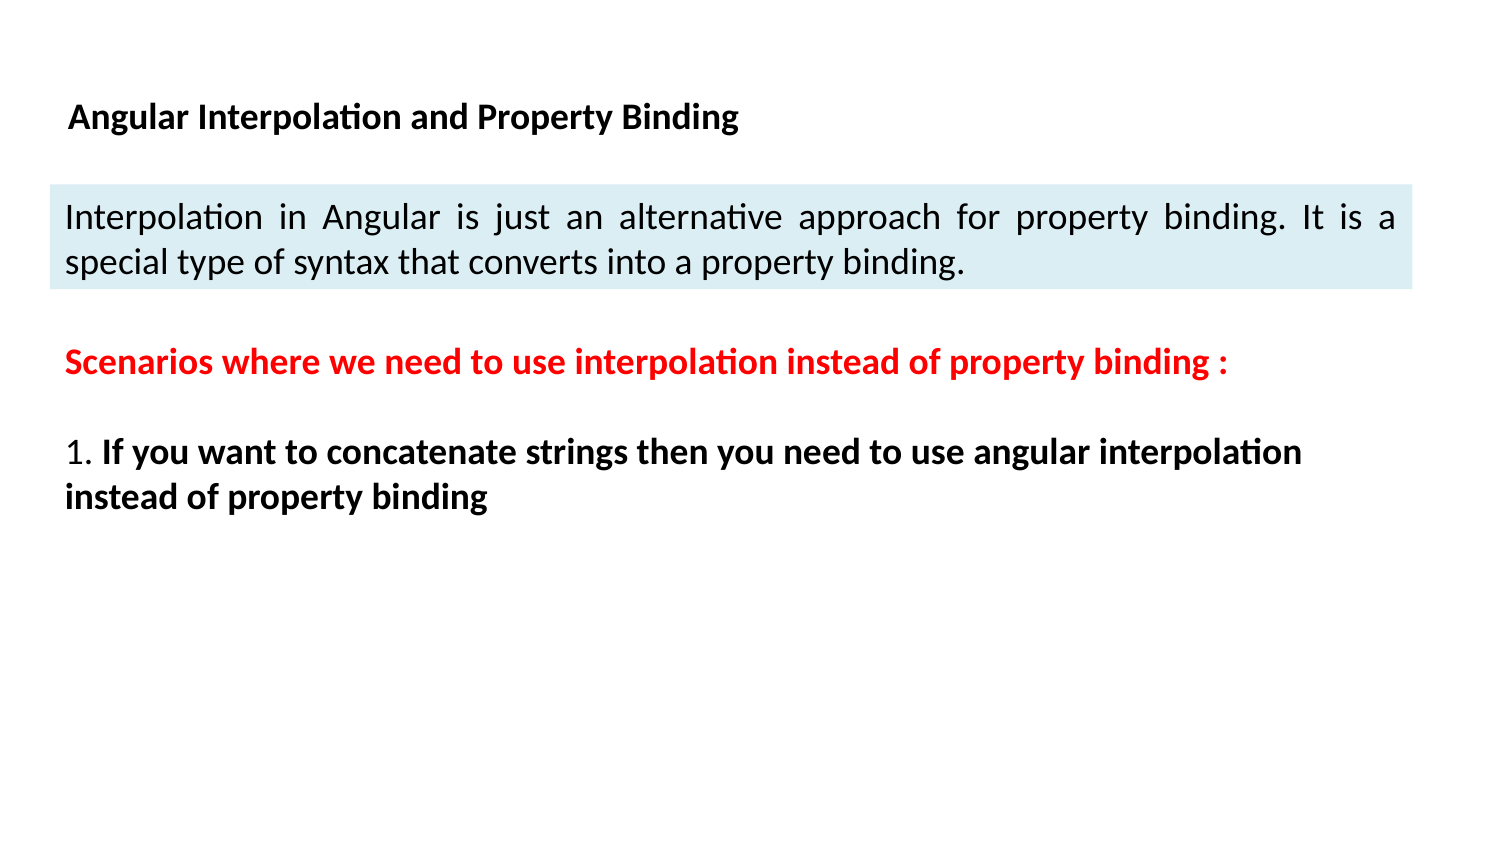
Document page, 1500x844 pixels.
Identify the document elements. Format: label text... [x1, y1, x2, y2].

text_box Scenarios where we need to use interpolation instead of property binding : 1. If you want to concatenate strings then you need to use angular interpolation instead of property binding [50, 329, 1438, 570]
text_box Angular Interpolation and Property Binding [53, 84, 755, 145]
text_box Interpolation in Angular is just an alternative approach for property binding. It is a special type of syntax that converts into a property binding. [49, 184, 1413, 290]
